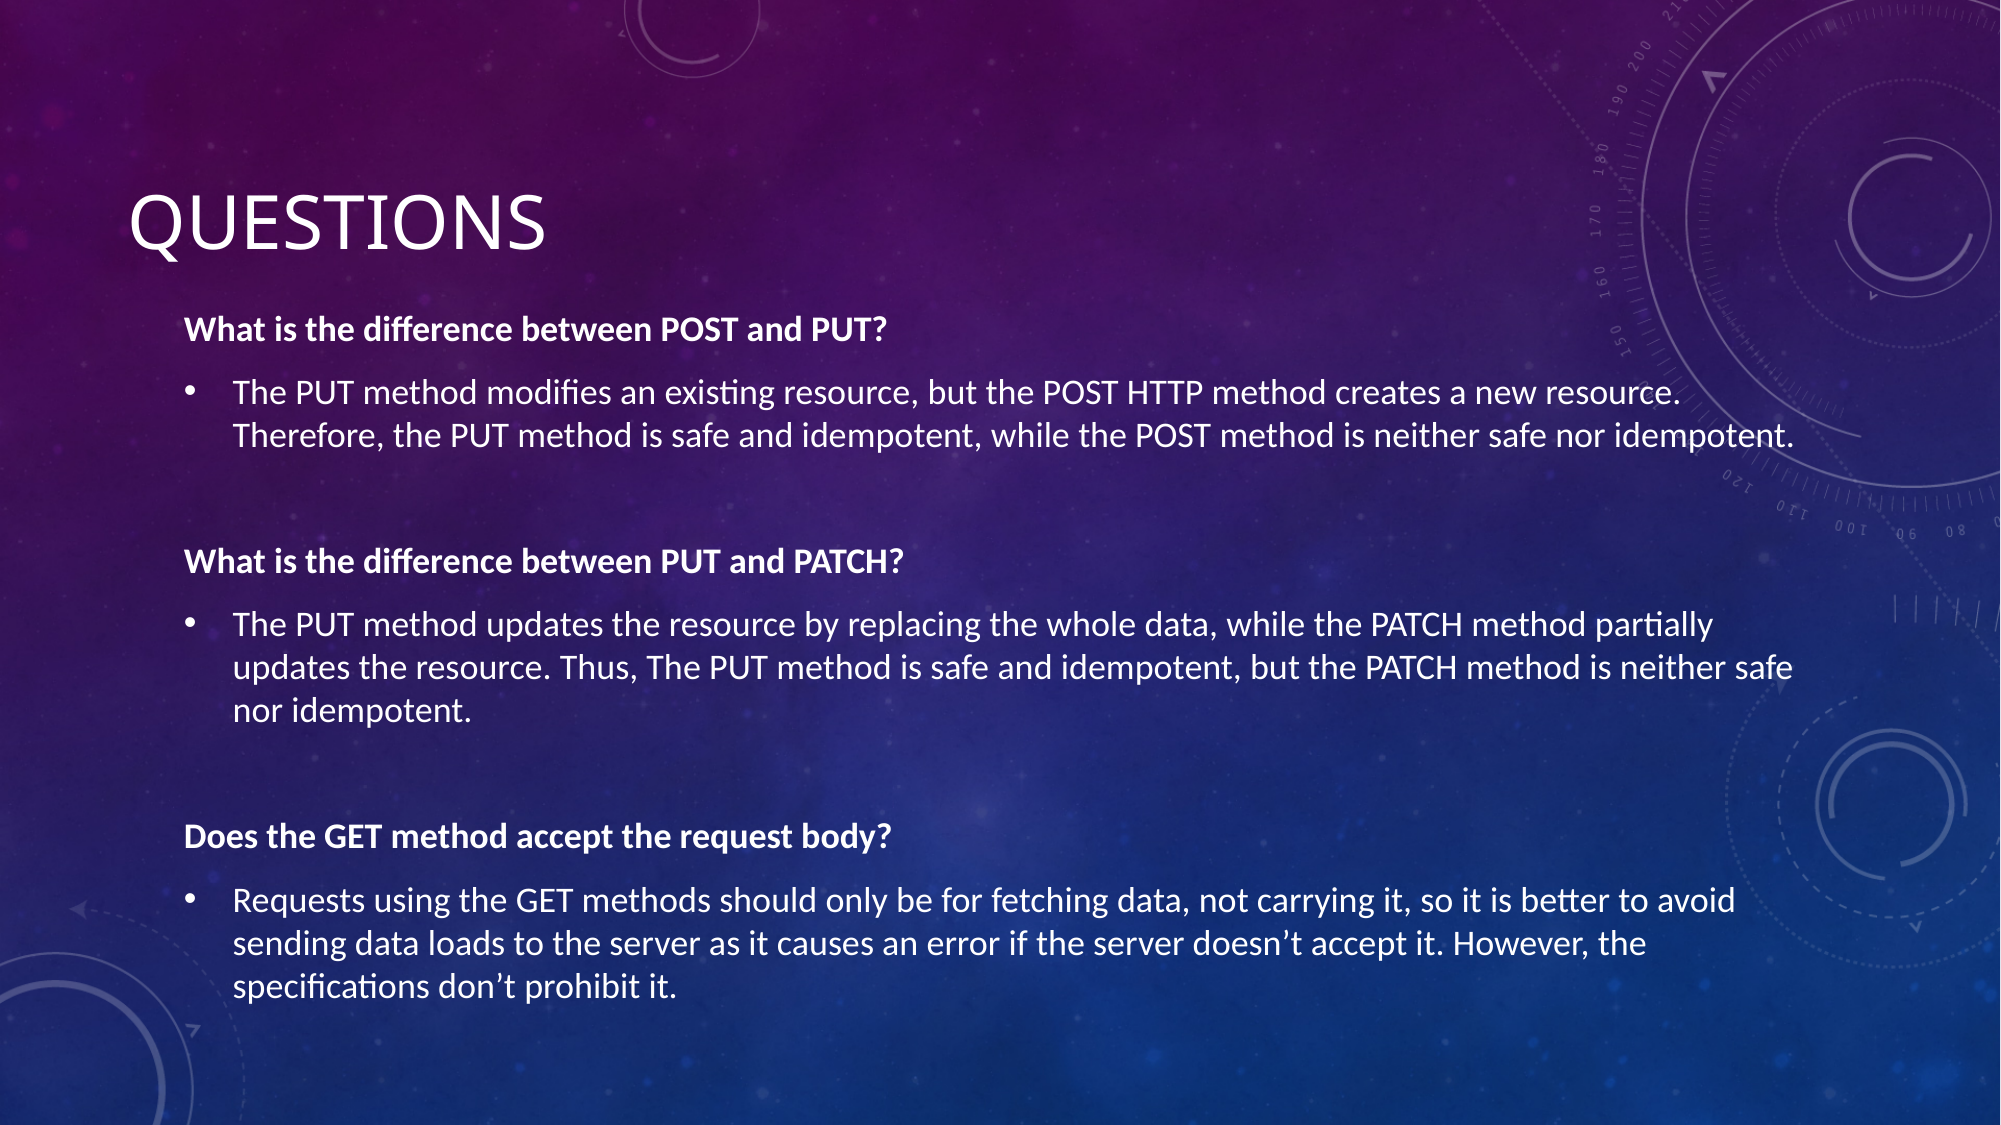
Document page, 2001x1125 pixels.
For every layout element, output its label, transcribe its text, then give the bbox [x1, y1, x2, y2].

title questions [112, 99, 1775, 339]
picture [0, 0, 2001, 1125]
list What is the difference between POST and PUT? The PUT method modifies an existing resource, but the POST HTTP method creates a new resource. Therefore, the PUT method is safe and idempotent, while the POST method is neither safe nor idempotent. What is the difference between PUT and PATCH? The PUT method updates the resource by replacing the whole data, while the PATCH method partially updates the resource. Thus, The PUT method is safe and idempotent, but the PATCH method is neither safe nor idempotent. Does the GET method accept the request body? Requests using the GET methods should only be for fetching data, not carrying it, so it is better to avoid sending data loads to the server as it causes an error if the server doesn’t accept it. However, the specifications don’t prohibit it. [169, 297, 1831, 1025]
